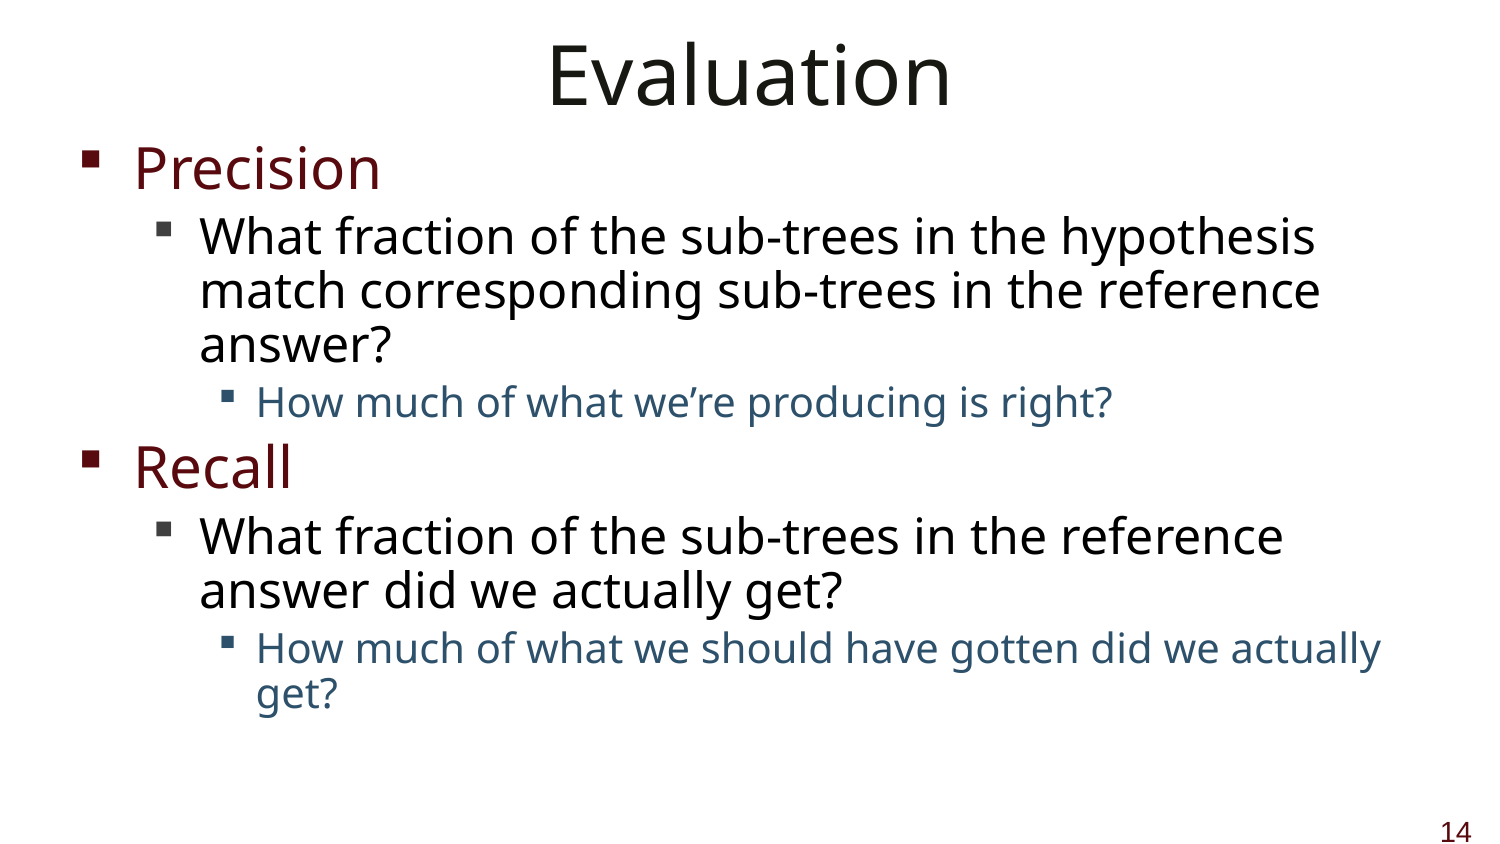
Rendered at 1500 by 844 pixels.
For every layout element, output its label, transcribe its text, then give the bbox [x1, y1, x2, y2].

list Precision What fraction of the sub-trees in the hypothesis match corresponding sub-trees in the reference answer? How much of what we’re producing is right? Recall What fraction of the sub-trees in the reference answer did we actually get? How much of what we should have gotten did we actually get? [62, 131, 1450, 735]
slide_number 14 [1425, 806, 1500, 844]
title Evaluation [118, 7, 1381, 131]
